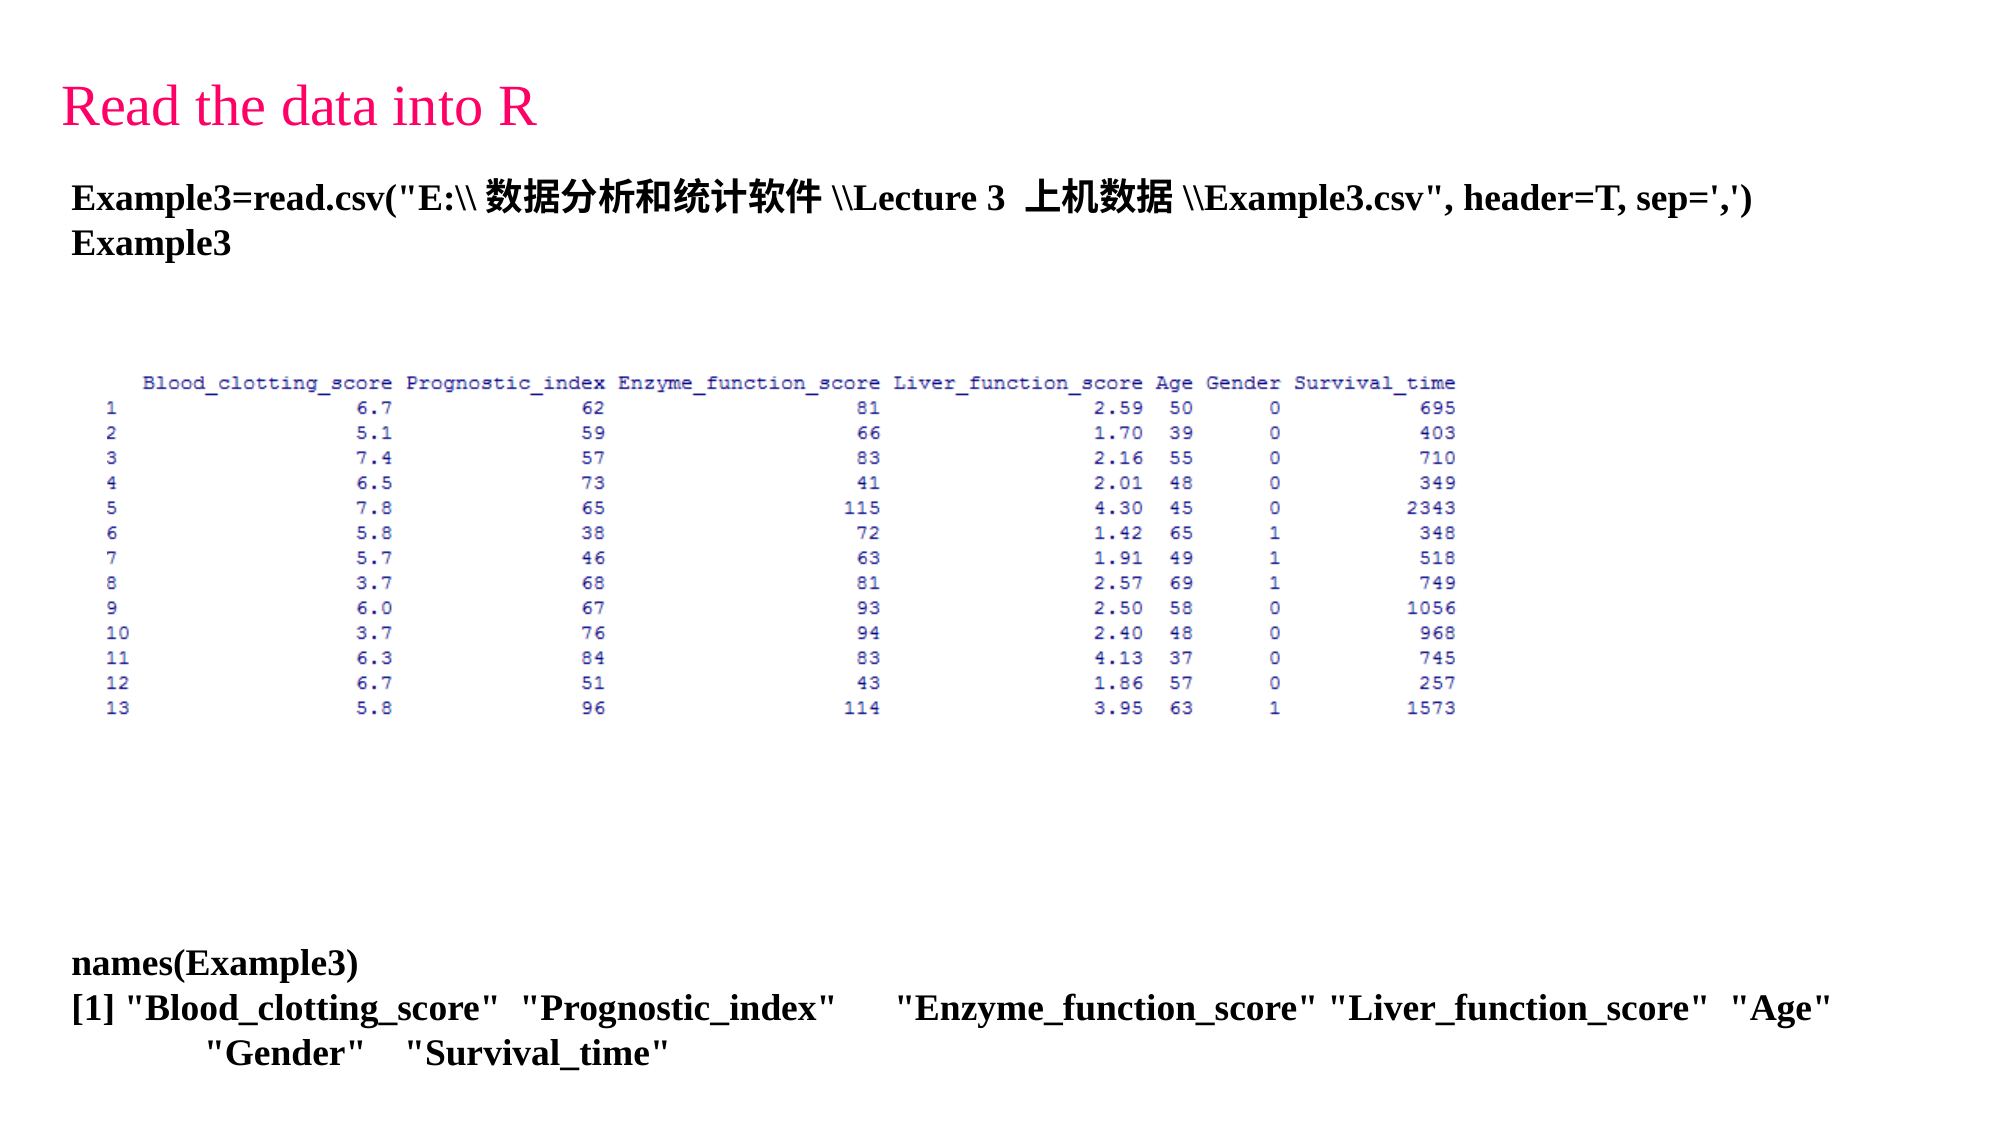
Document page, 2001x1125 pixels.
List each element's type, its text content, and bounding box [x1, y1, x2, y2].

text_box Read the data into R [46, 59, 1331, 145]
text_box Example3=read.csv("E:\\数据分析和统计软件\\Lecture 3 上机数据\\Example3.csv", header=T, sep=',') Example3 names(Example3) [1] "Blood_clotting_score" "Prognostic_index" "Enzyme_function_score" "Liver_function_score" "Age" "Gender" "Survival_time" [56, 165, 1890, 1116]
picture [107, 372, 1516, 719]
